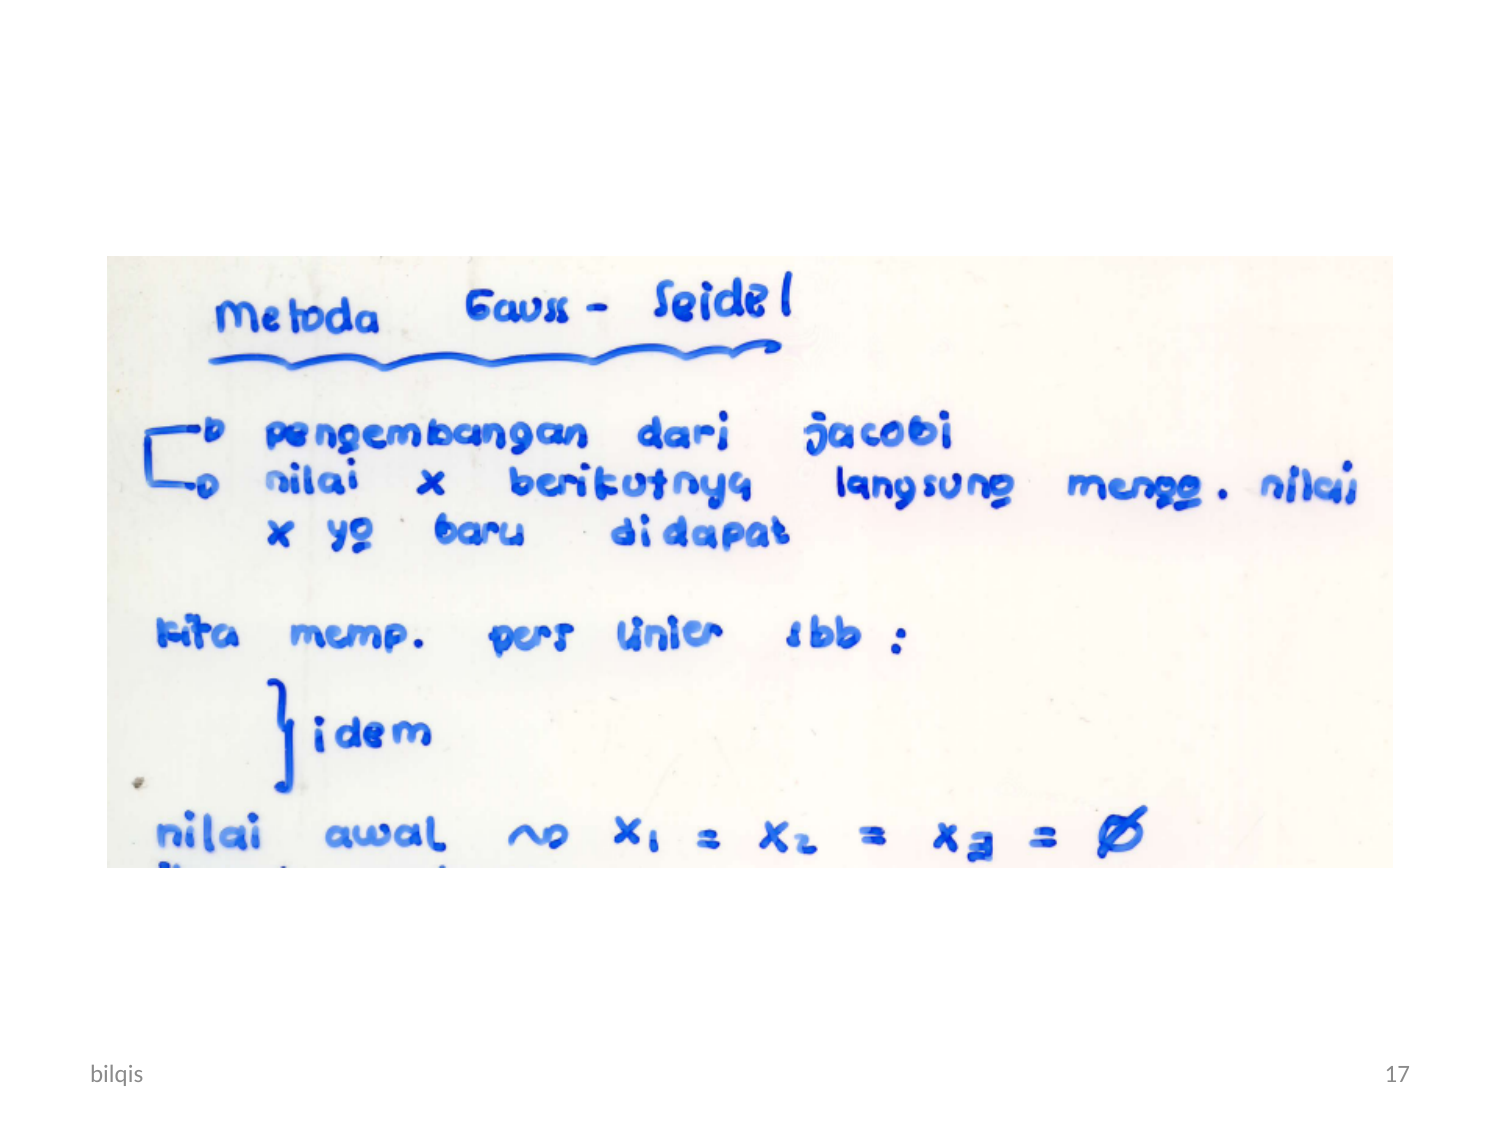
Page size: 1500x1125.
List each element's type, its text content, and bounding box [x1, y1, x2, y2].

slide_number bilqis [75, 1042, 425, 1103]
slide_number 17 [1074, 1042, 1425, 1103]
picture [106, 256, 1394, 869]
